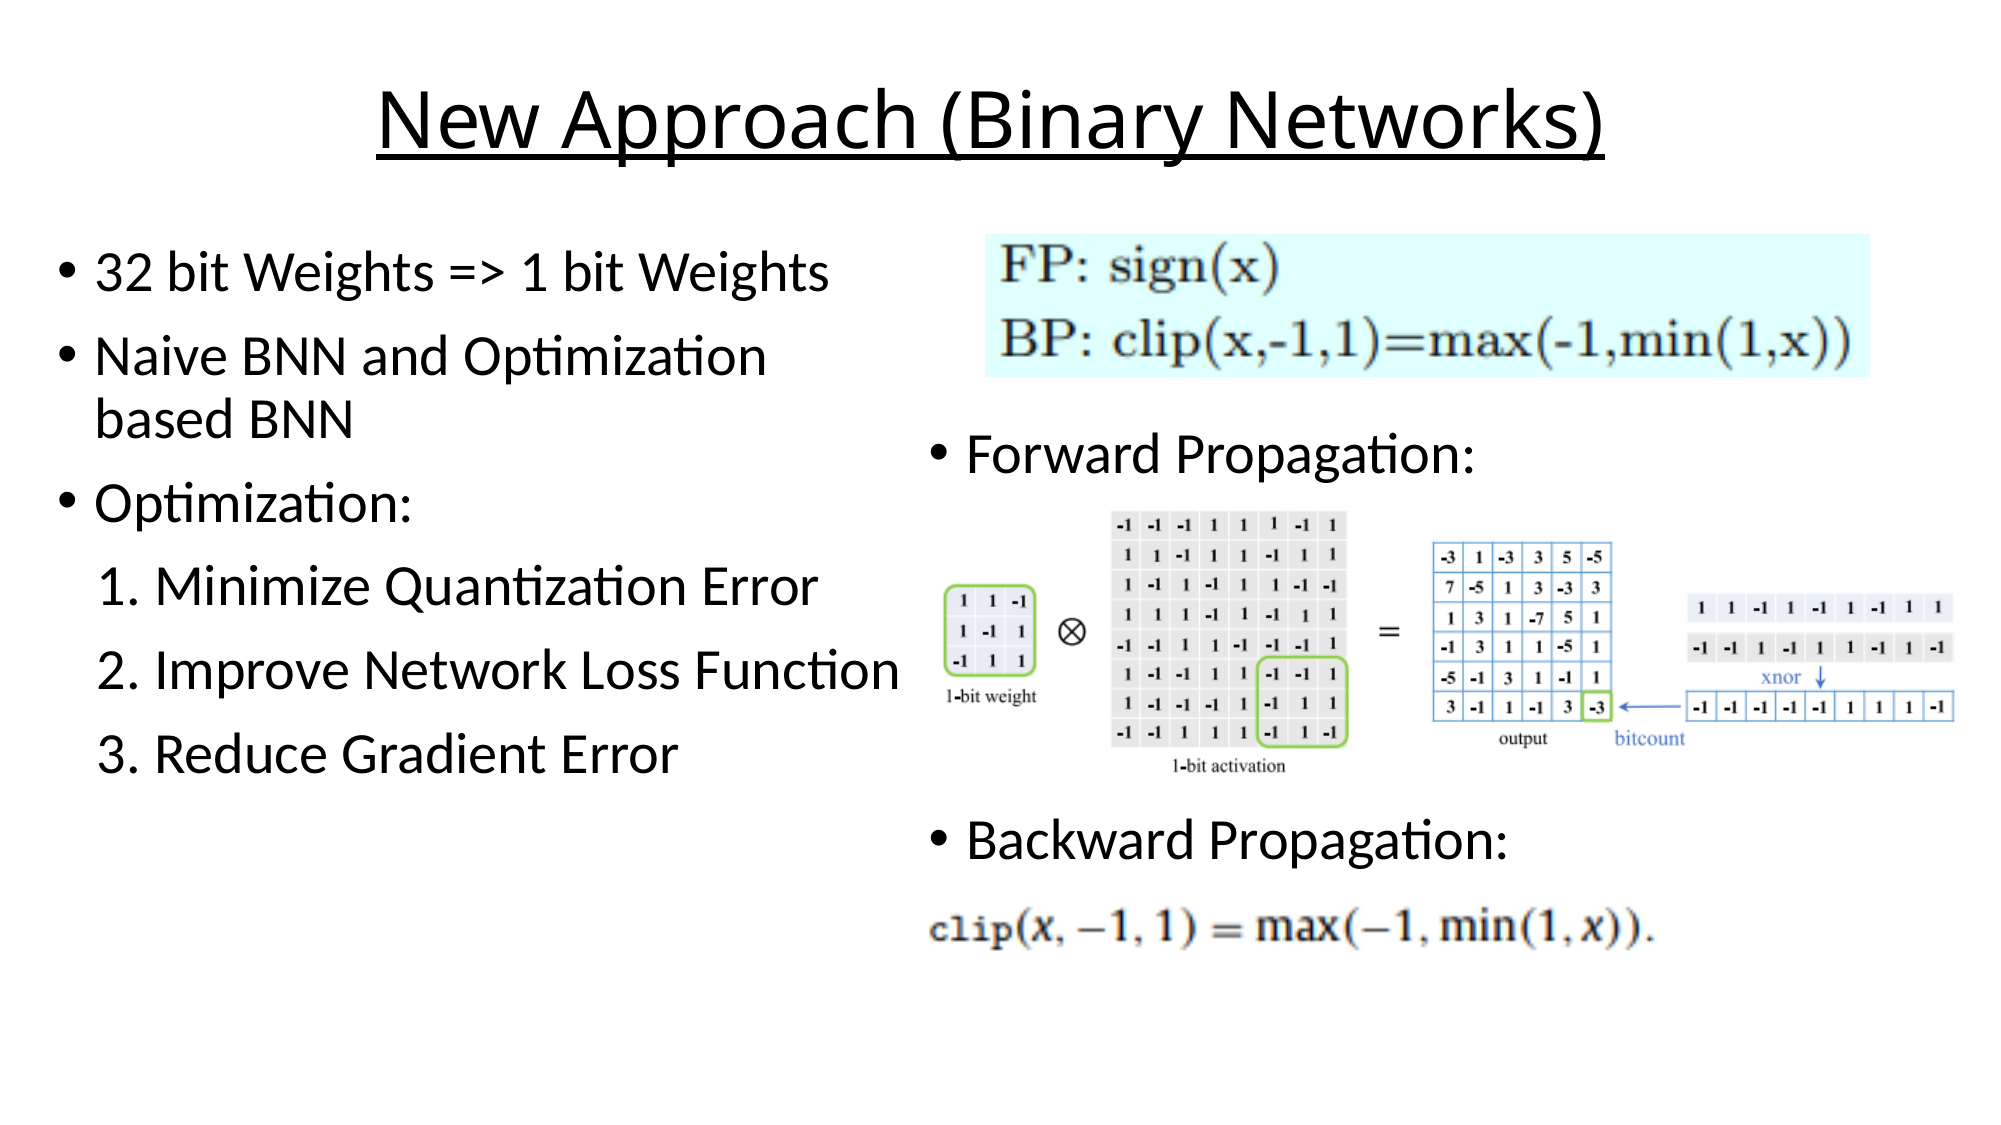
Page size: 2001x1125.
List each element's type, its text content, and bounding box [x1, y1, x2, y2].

picture [913, 893, 1673, 957]
text_box Forward Propagation: [913, 415, 1764, 492]
picture [985, 234, 1870, 377]
title New Approach (Binary Networks) [41, 40, 1939, 206]
text_box Backward Propagation: [913, 801, 1764, 907]
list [913, 492, 1978, 778]
text_box 32 bit Weights => 1 bit Weights Naive BNN and Optimization based BNN Optimization: 1. Minimize Quantization Error 2. Improve Network Loss Function 3. Reduce Gradient Error [41, 234, 931, 948]
